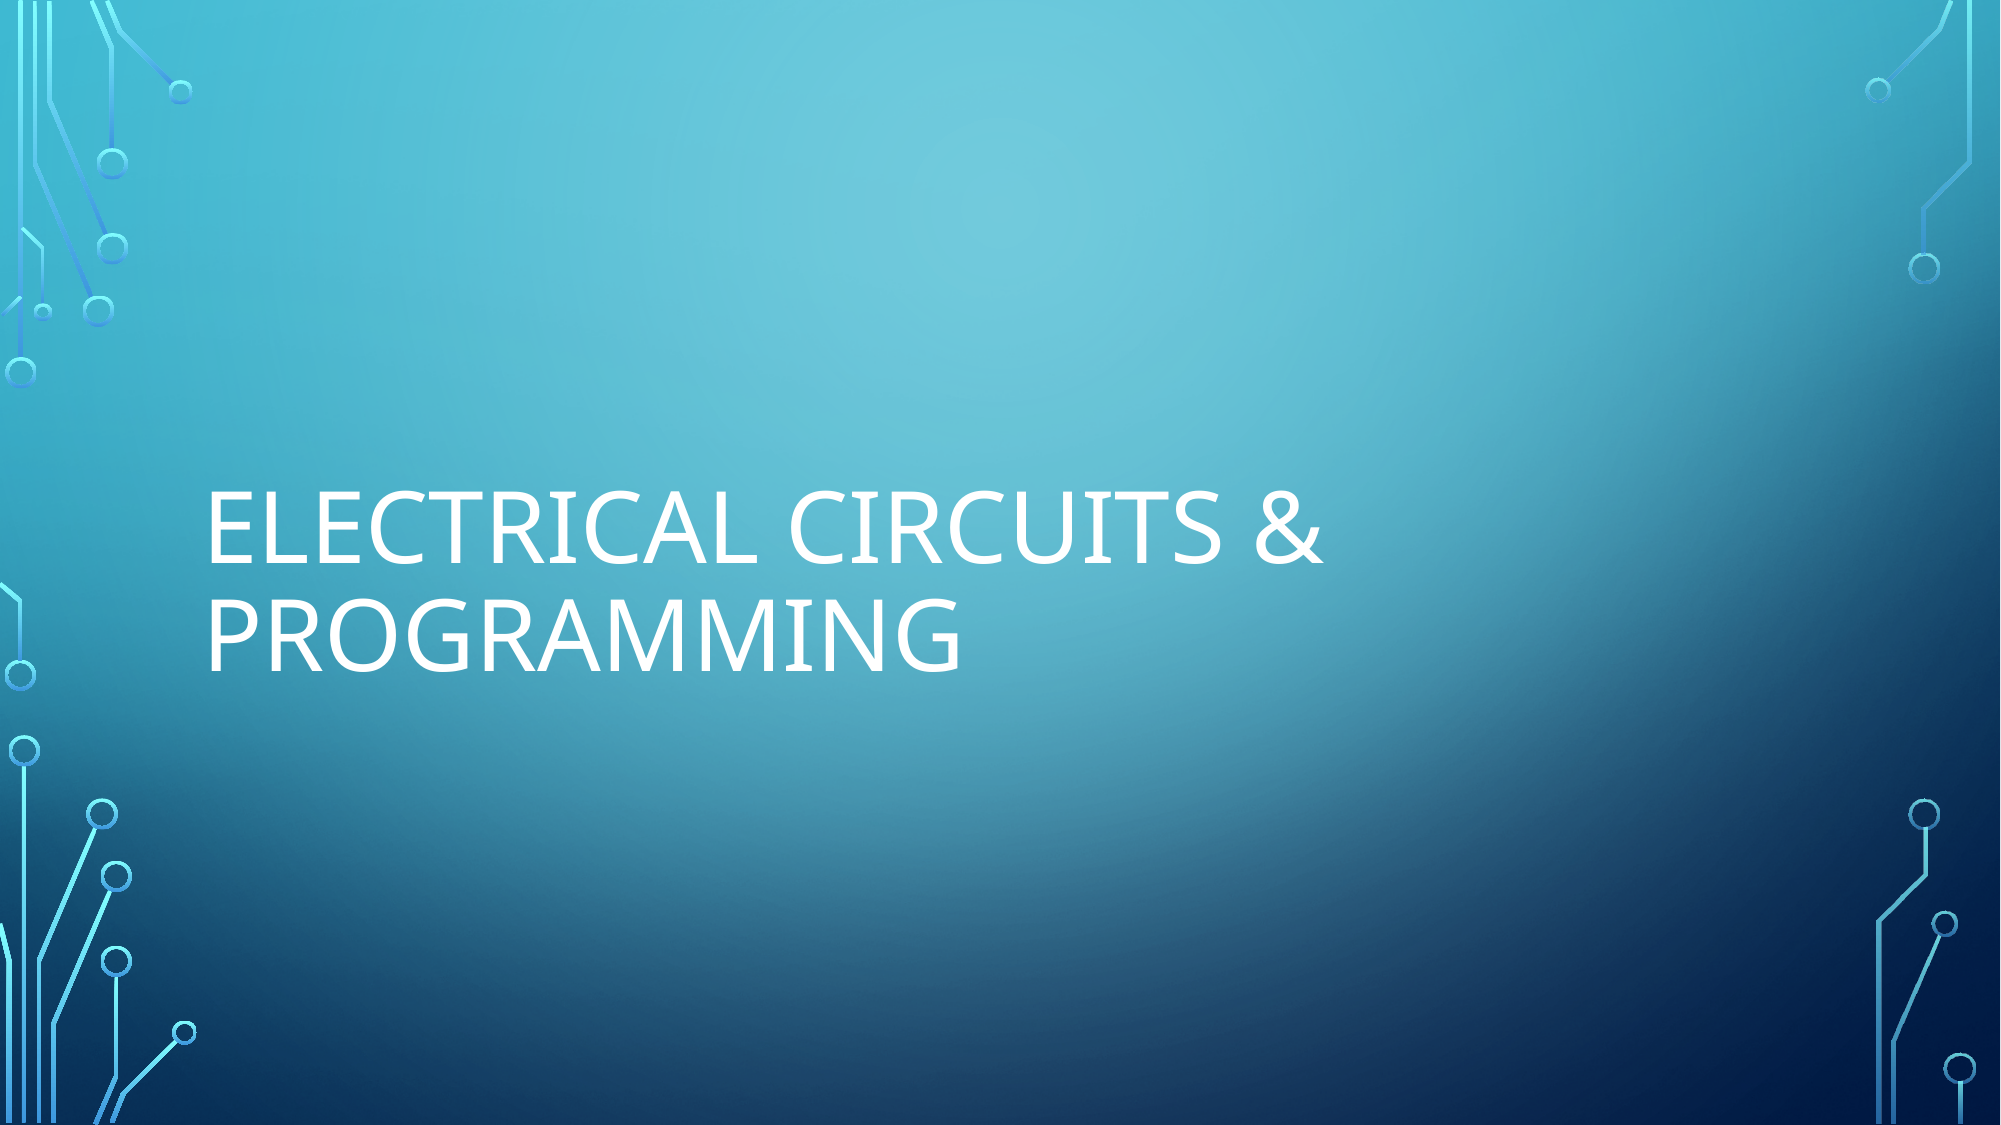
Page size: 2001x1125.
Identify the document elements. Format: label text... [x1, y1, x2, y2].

title Electrical Circuits & Programming [187, 232, 1813, 701]
